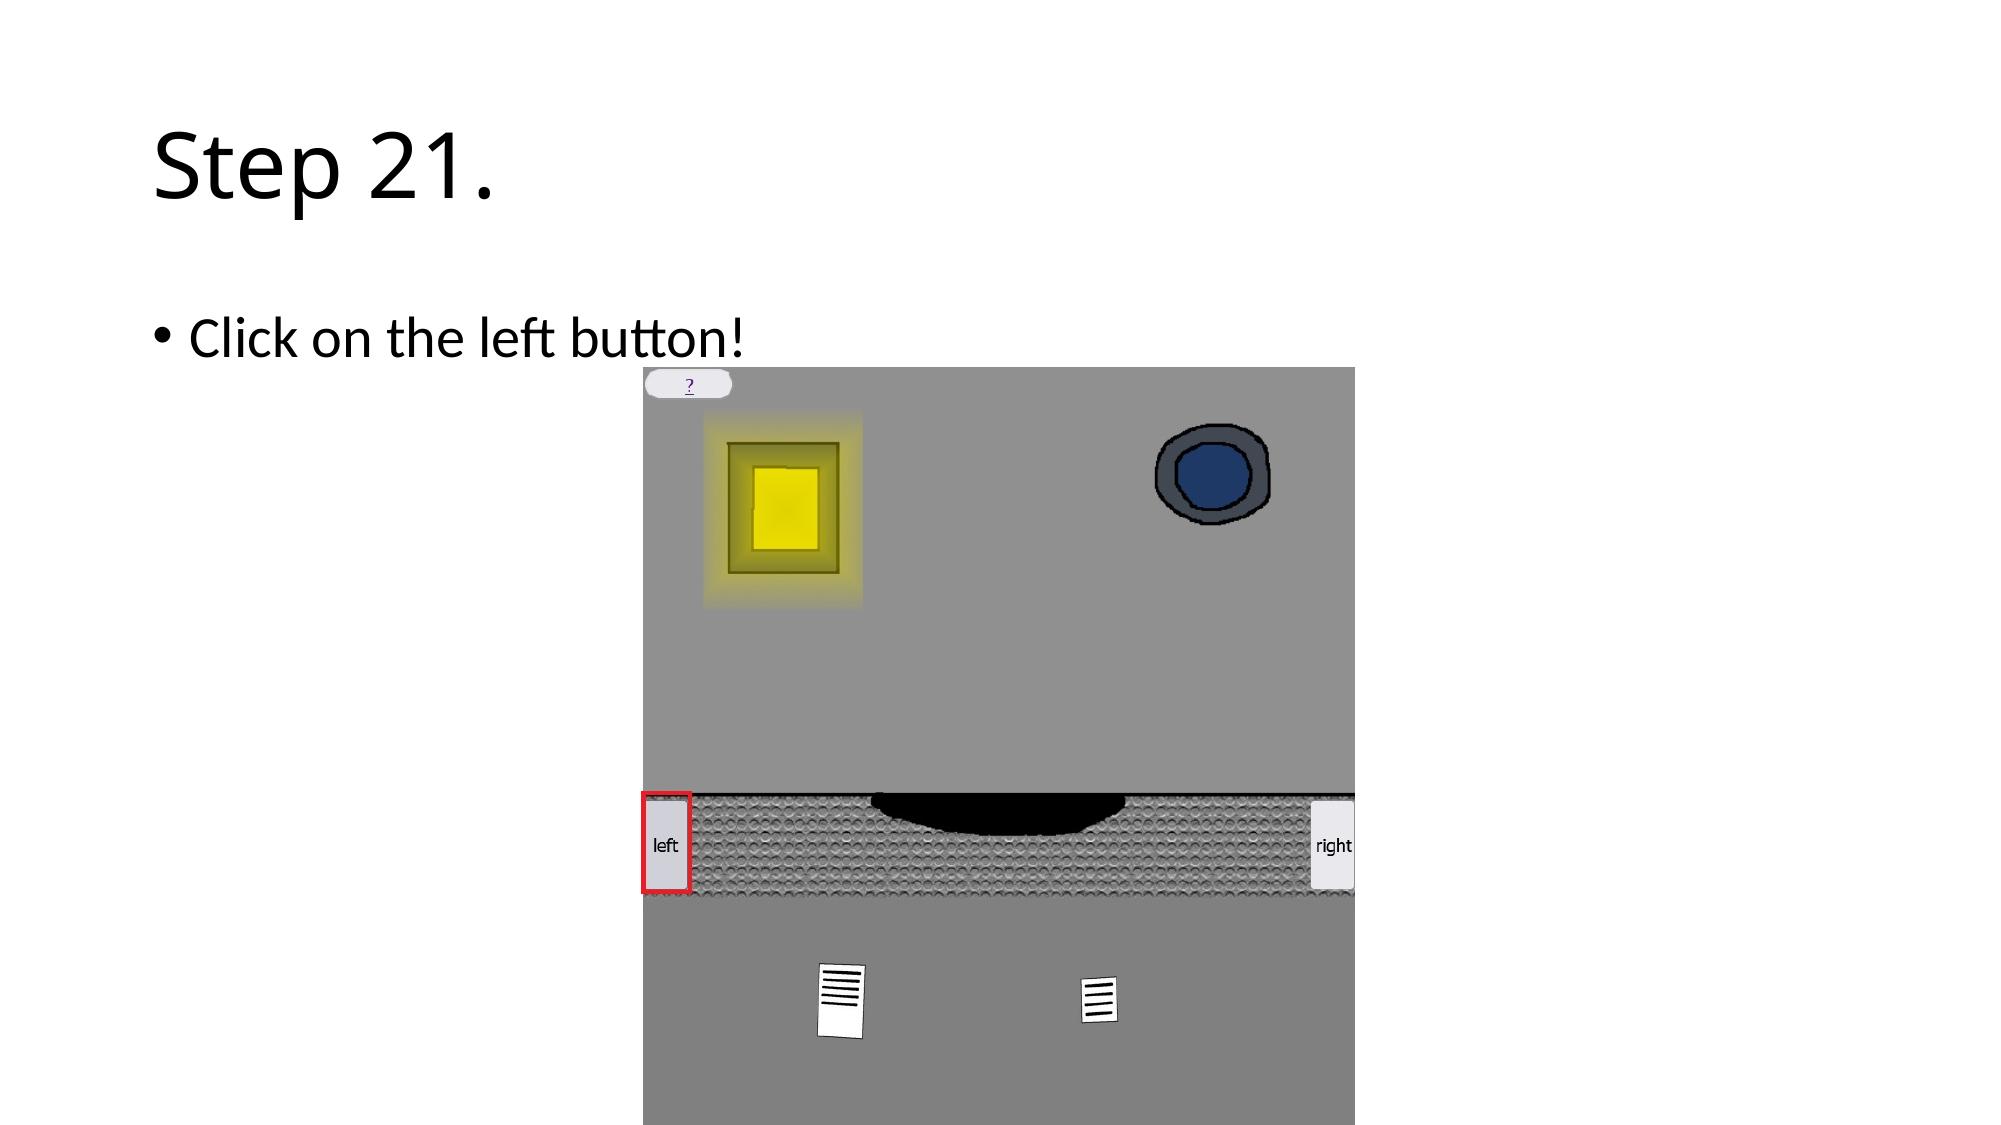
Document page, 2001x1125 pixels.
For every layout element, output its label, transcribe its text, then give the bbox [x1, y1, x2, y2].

title Step 21. [137, 59, 1863, 278]
list Click on the left button! [137, 299, 1863, 1014]
picture [641, 363, 1359, 1125]
